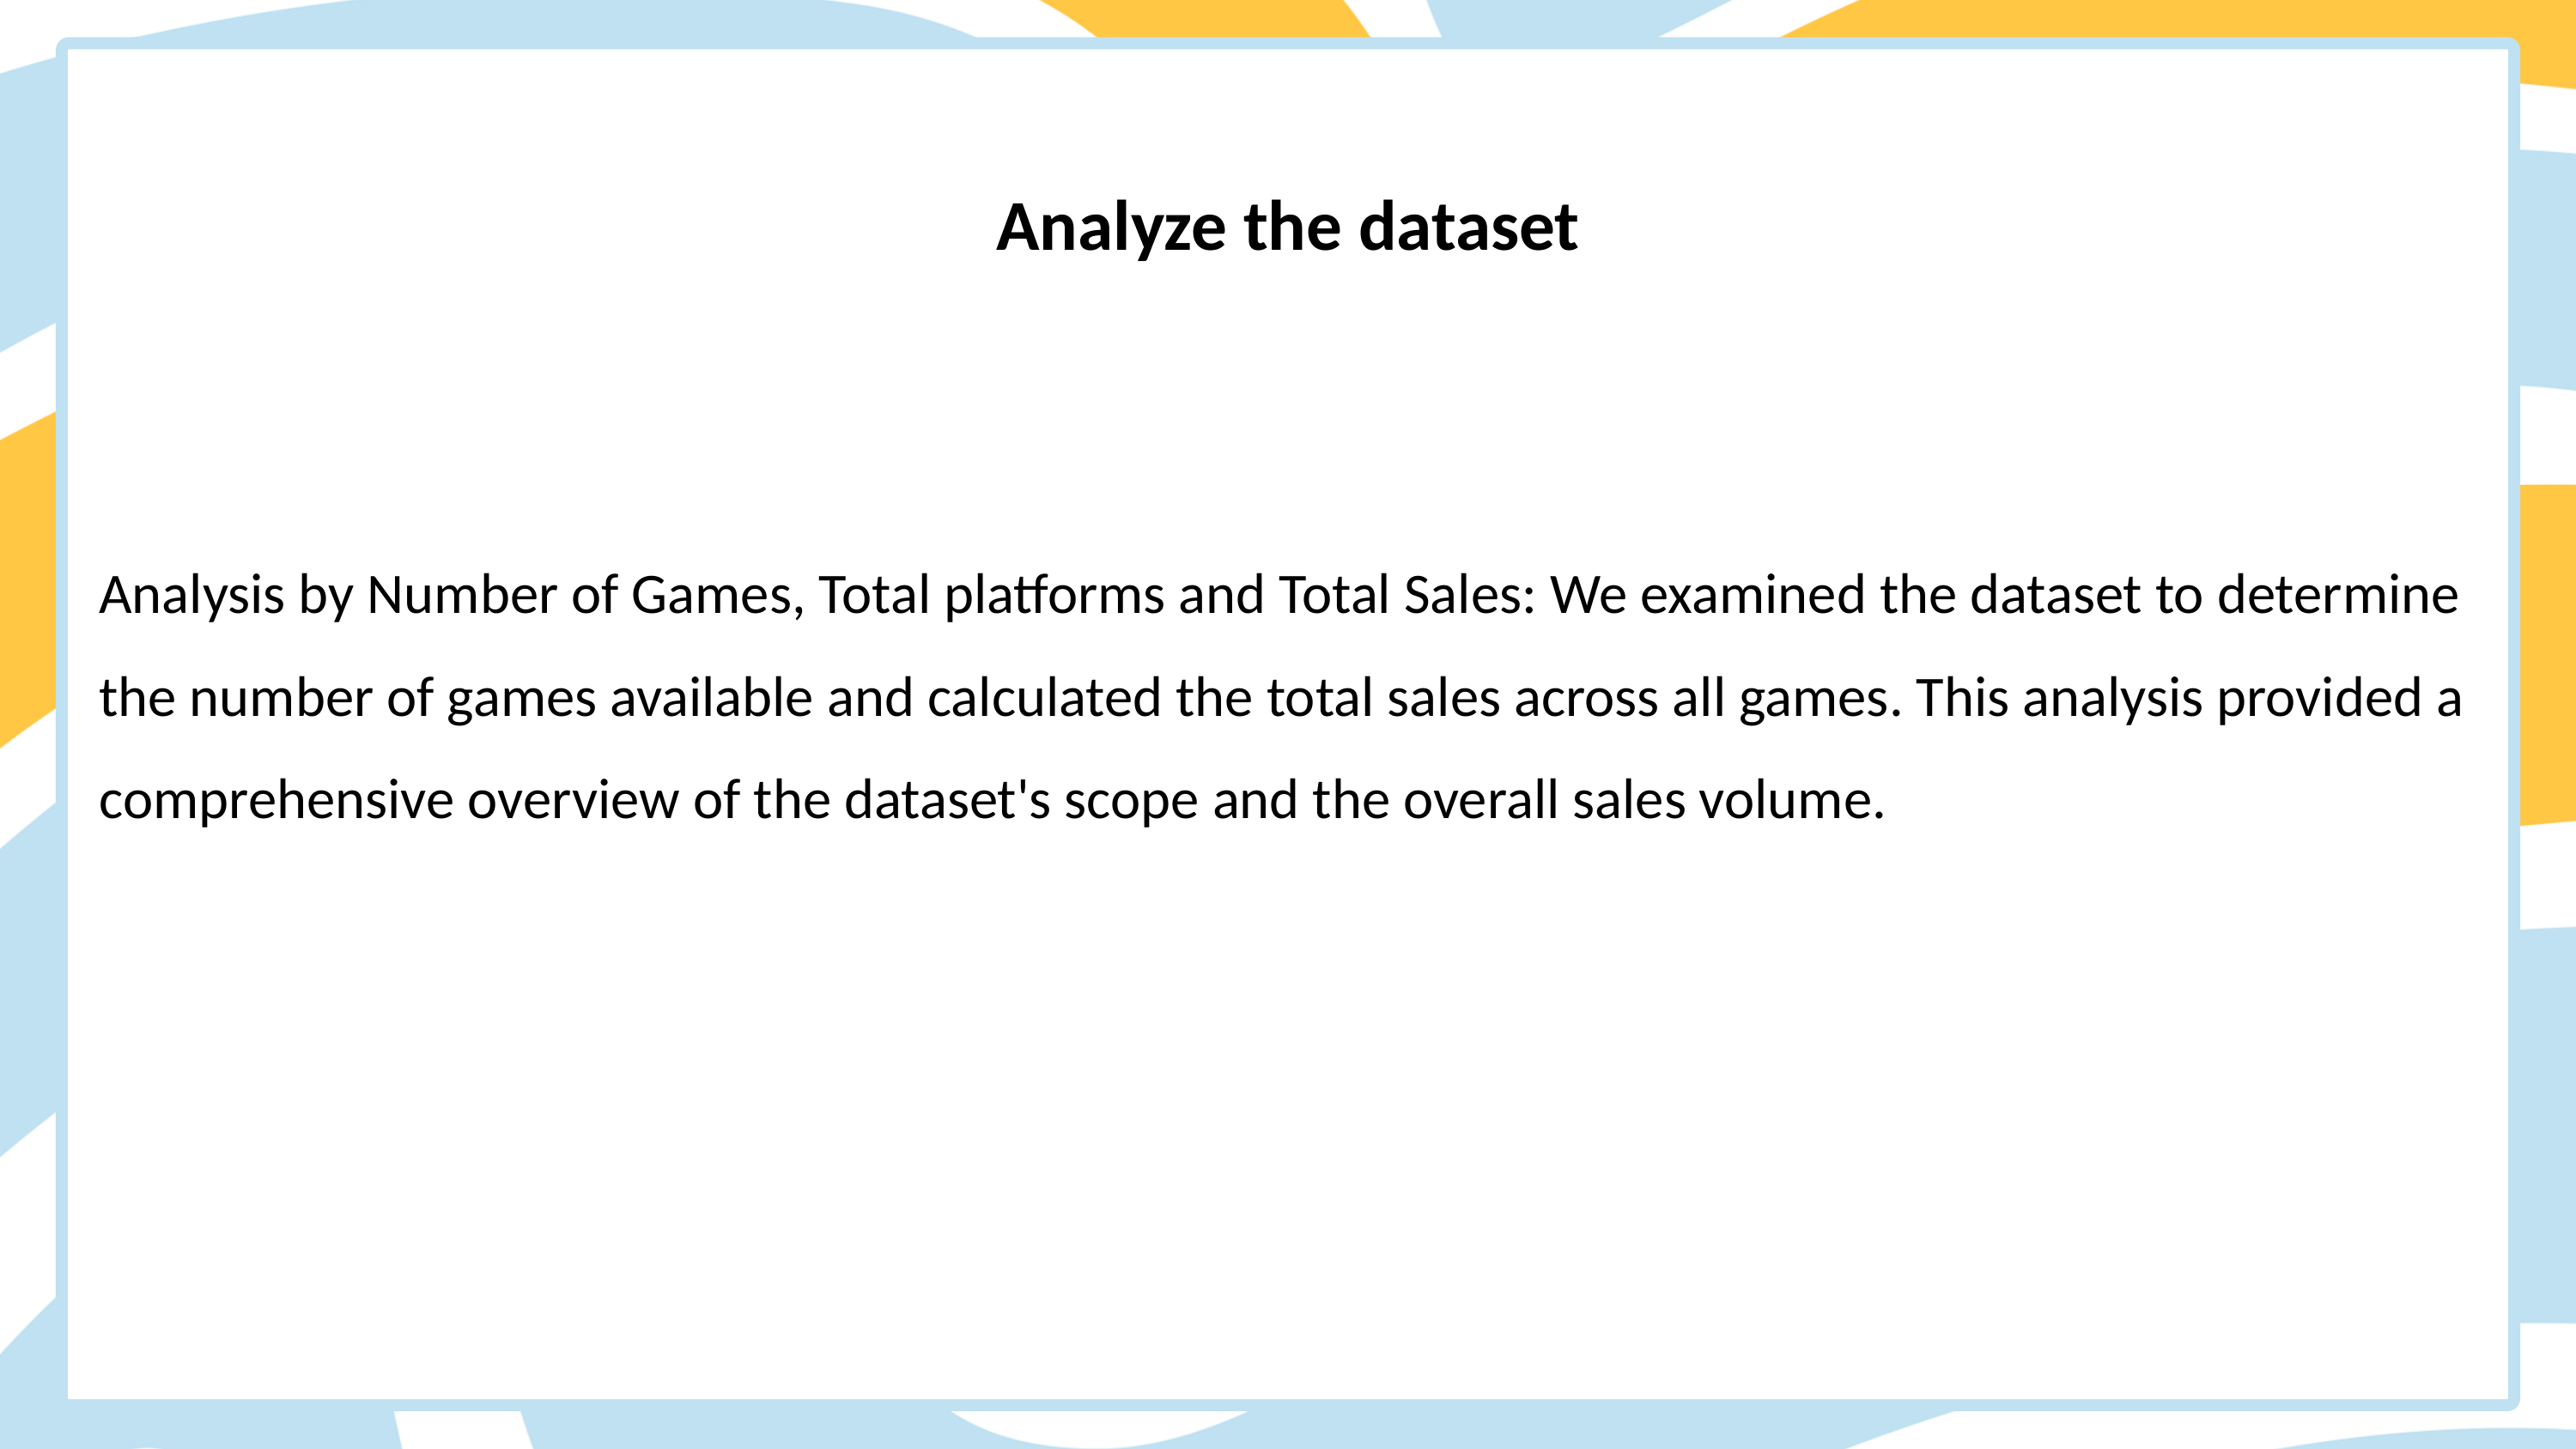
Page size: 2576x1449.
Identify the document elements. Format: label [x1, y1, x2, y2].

picture [0, 0, 2576, 1449]
text_box [61, 43, 2515, 1406]
